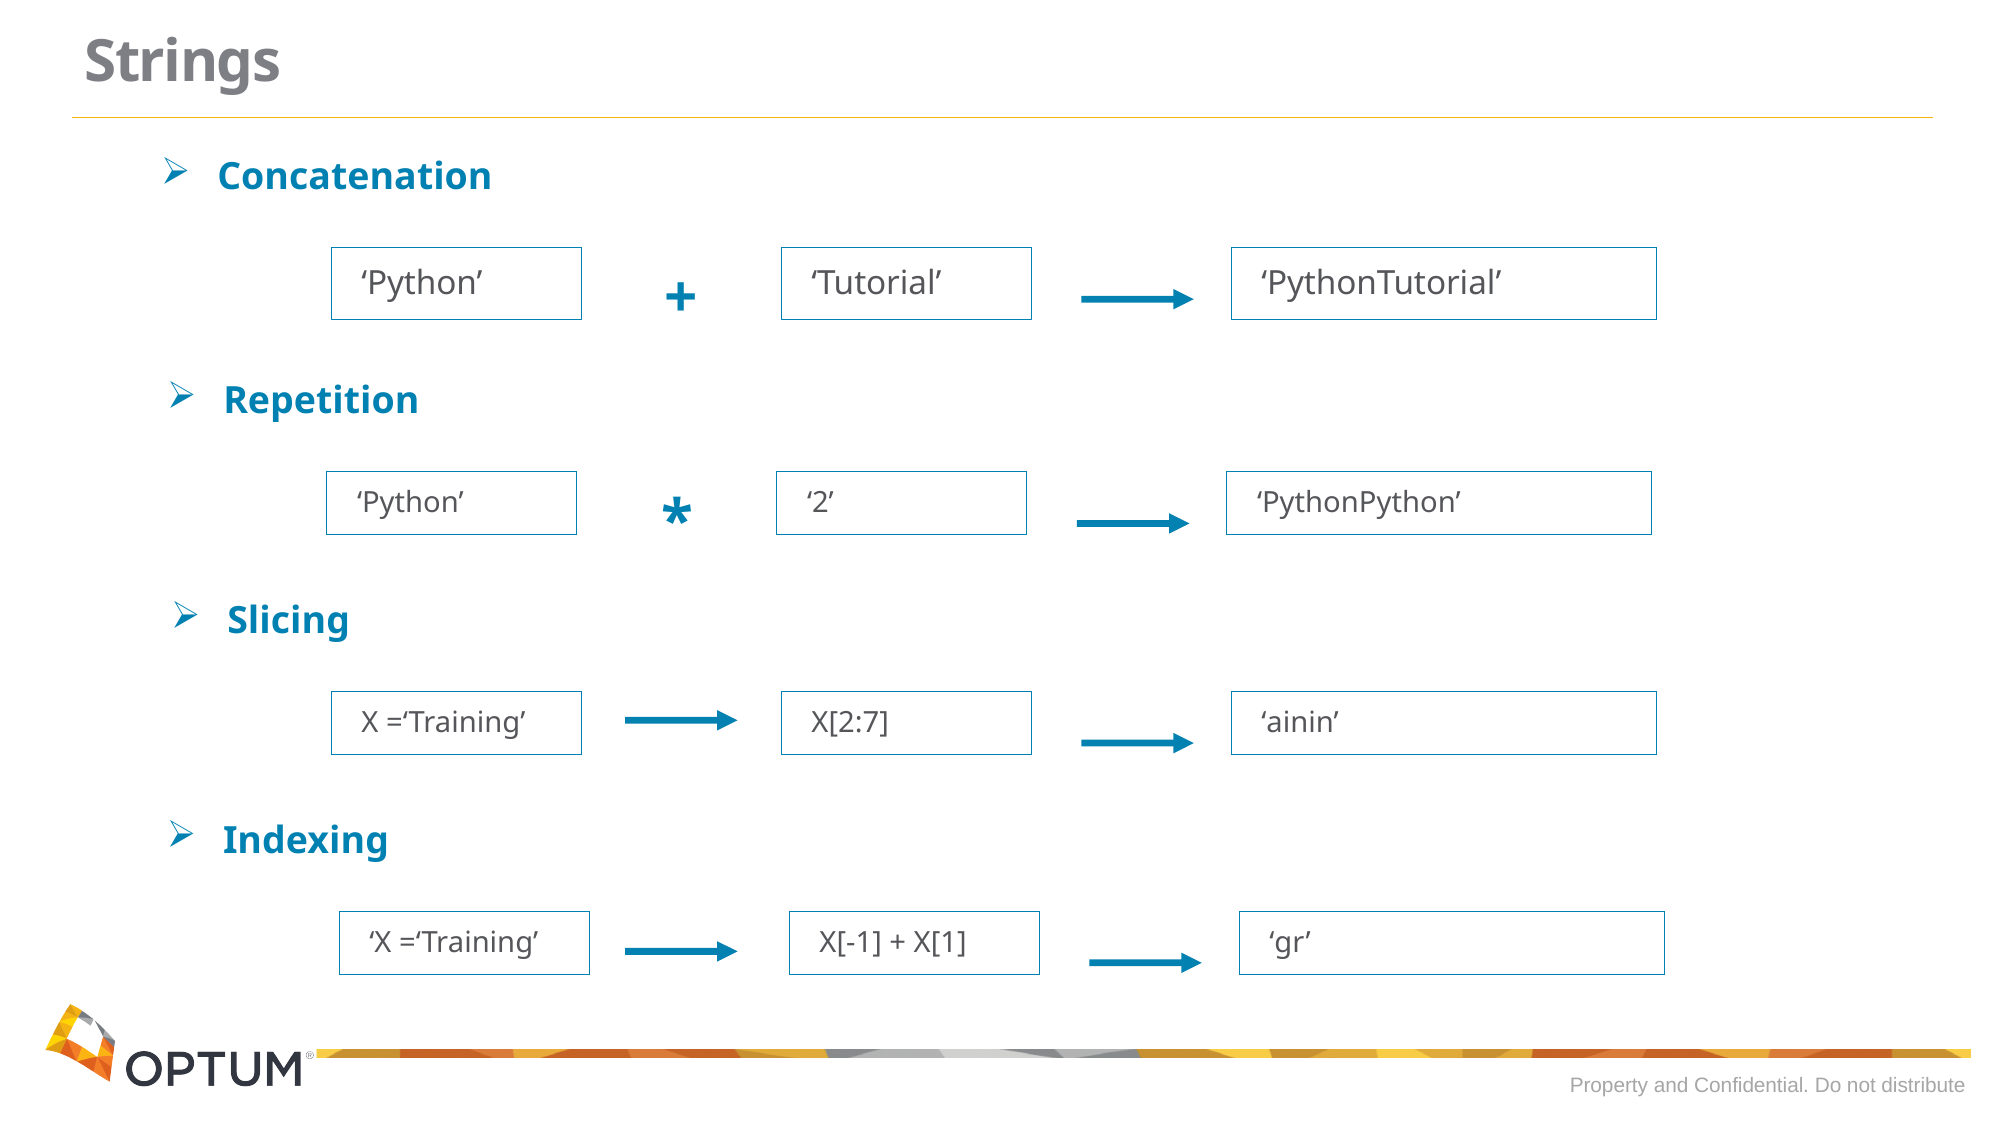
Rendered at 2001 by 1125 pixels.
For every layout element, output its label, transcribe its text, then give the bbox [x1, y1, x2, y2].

picture [43, 1002, 1972, 1090]
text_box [162, 149, 1665, 992]
title Strings [61, 0, 1561, 109]
